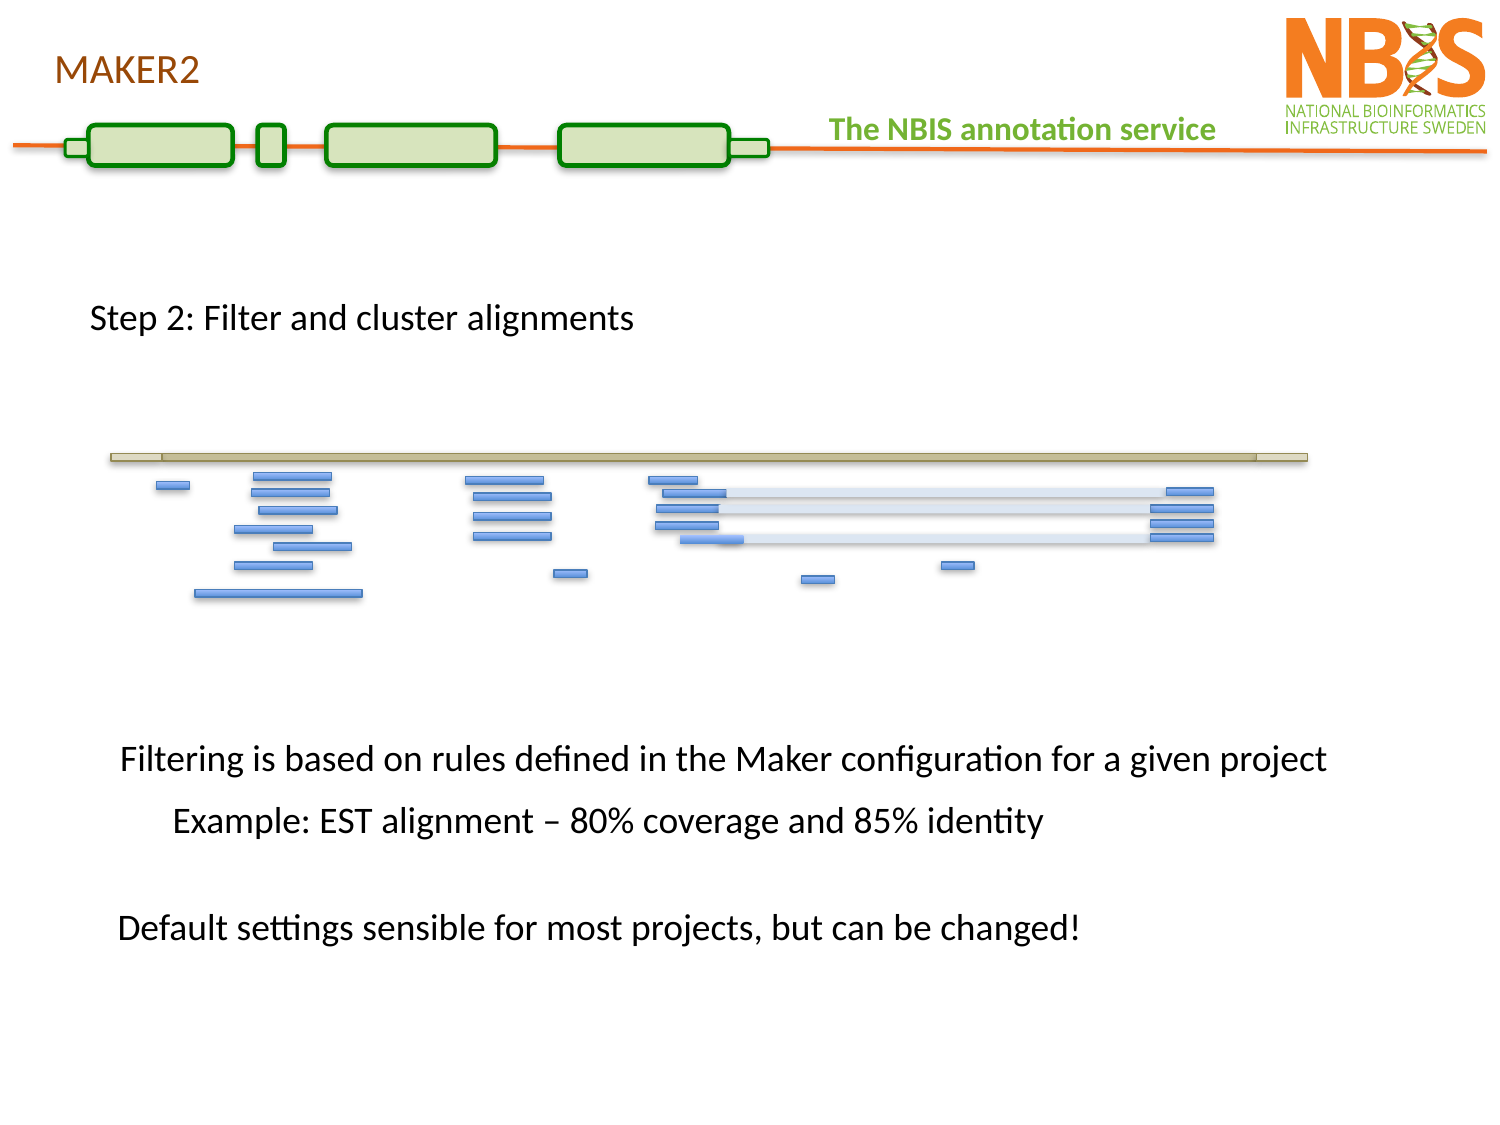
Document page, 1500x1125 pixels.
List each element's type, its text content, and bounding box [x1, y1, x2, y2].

text_box [234, 525, 313, 534]
text_box Example: EST alignment – 80% coverage and 85% identity [157, 789, 1060, 849]
text_box [679, 535, 744, 544]
text_box [743, 534, 1147, 544]
text_box [718, 504, 1151, 514]
text_box [273, 542, 352, 551]
text_box [258, 506, 338, 515]
text_box [1150, 533, 1214, 542]
text_box [1256, 453, 1308, 462]
text_box MAKER2 [39, 34, 216, 100]
text_box [194, 589, 363, 598]
text_box [473, 532, 552, 541]
text_box [801, 575, 835, 584]
text_box [163, 453, 1255, 462]
text_box [465, 476, 544, 485]
text_box [253, 472, 332, 481]
text_box [473, 512, 552, 521]
text_box [553, 569, 588, 578]
text_box [251, 488, 330, 497]
text_box [156, 481, 190, 490]
text_box [941, 561, 975, 570]
text_box [110, 453, 163, 462]
text_box [1153, 504, 1214, 513]
text_box [726, 487, 1165, 498]
text_box [473, 492, 552, 501]
text_box [234, 561, 313, 570]
text_box [655, 521, 719, 530]
text_box Filtering is based on rules defined in the Maker configuration for a given project [105, 726, 1344, 787]
text_box [1166, 487, 1214, 496]
text_box Default settings sensible for most projects, but can be changed! [102, 895, 1098, 956]
text_box [648, 476, 698, 485]
text_box Step 2: Filter and cluster alignments [75, 285, 650, 346]
text_box [662, 489, 723, 498]
text_box [1150, 519, 1214, 528]
text_box [656, 504, 717, 513]
